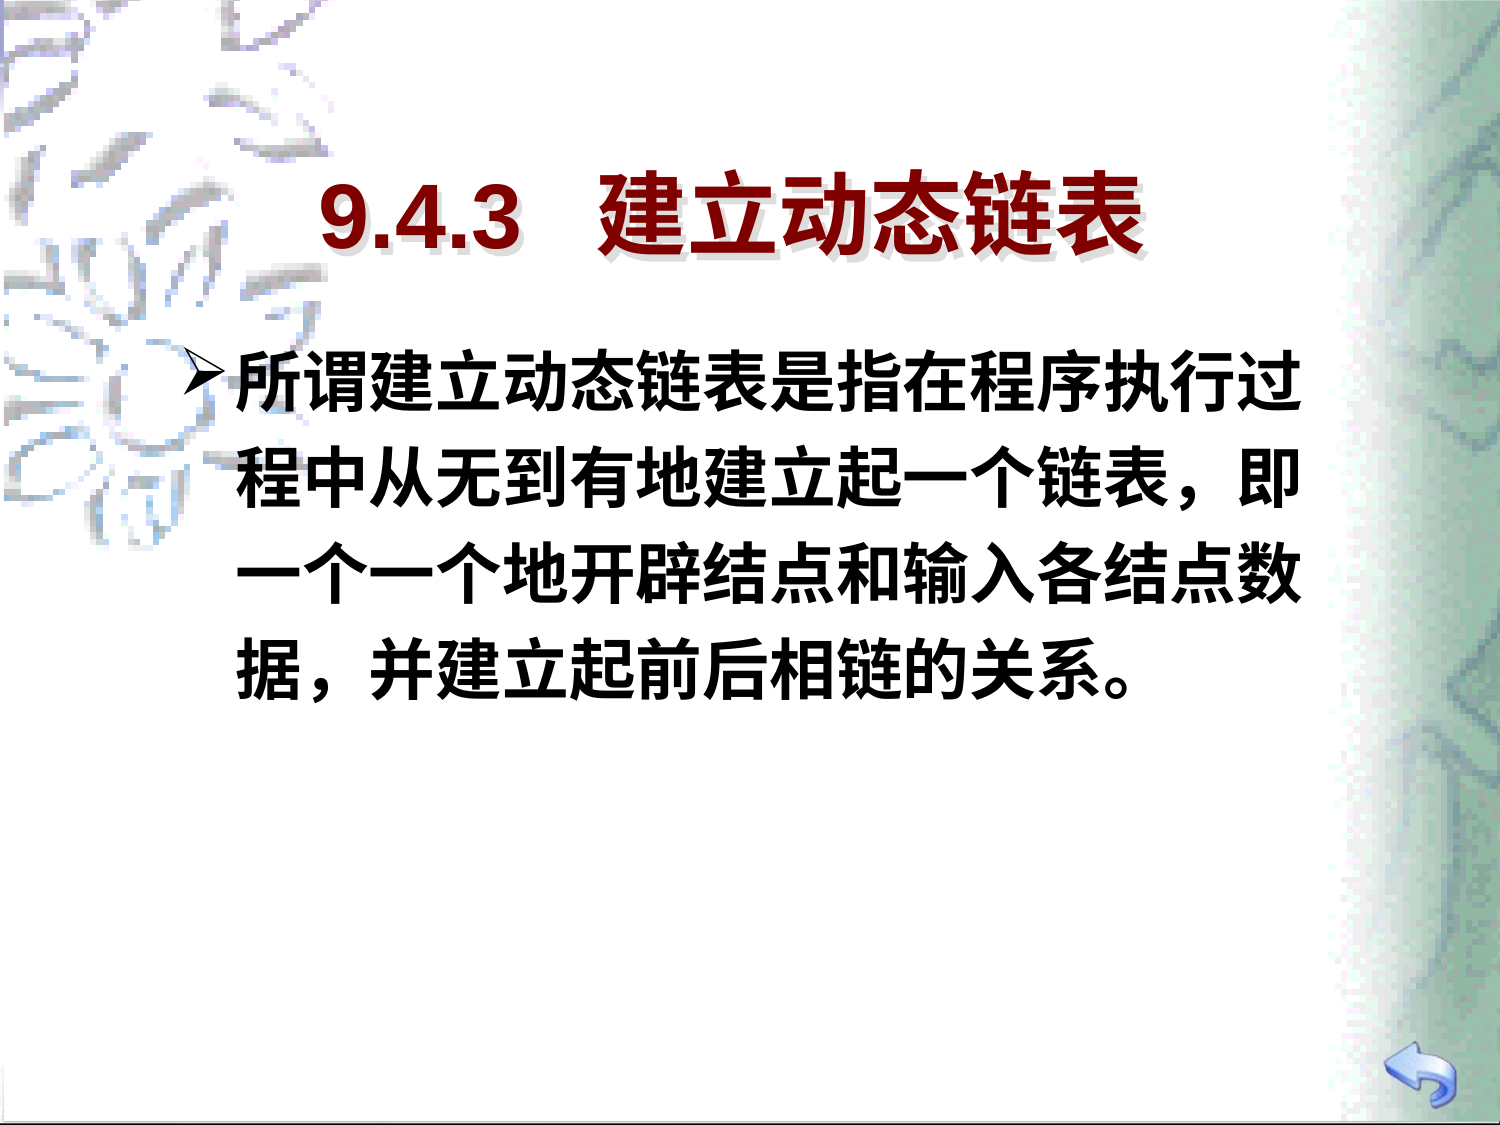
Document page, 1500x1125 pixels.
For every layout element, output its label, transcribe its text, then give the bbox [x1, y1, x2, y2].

picture [0, 0, 1500, 1125]
title 9.4.3 建立动态链表 [46, 149, 1418, 276]
list 所谓建立动态链表是指在程序执行过程中从无到有地建立起一个链表，即一个一个地开辟结点和输入各结点数据，并建立起前后相链的关系。 [164, 316, 1372, 762]
